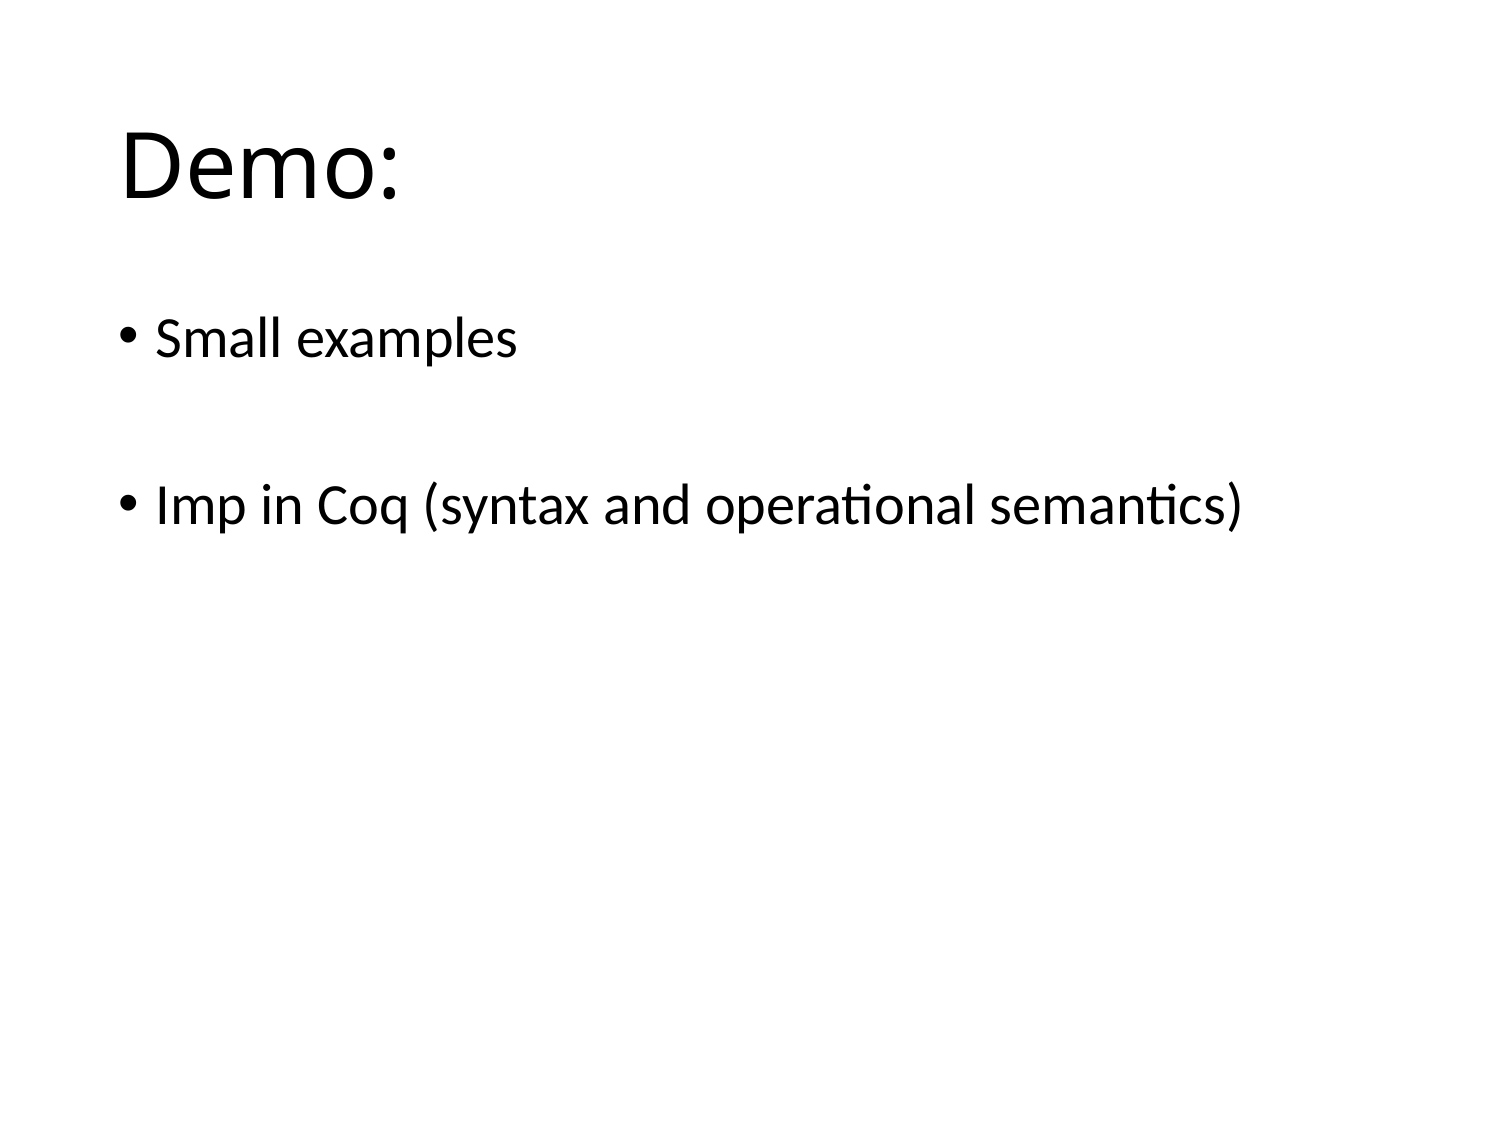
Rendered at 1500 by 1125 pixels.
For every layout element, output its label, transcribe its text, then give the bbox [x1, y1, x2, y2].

title Demo: [103, 59, 1397, 278]
list Small examples Imp in Coq (syntax and operational semantics) [103, 299, 1397, 1014]
